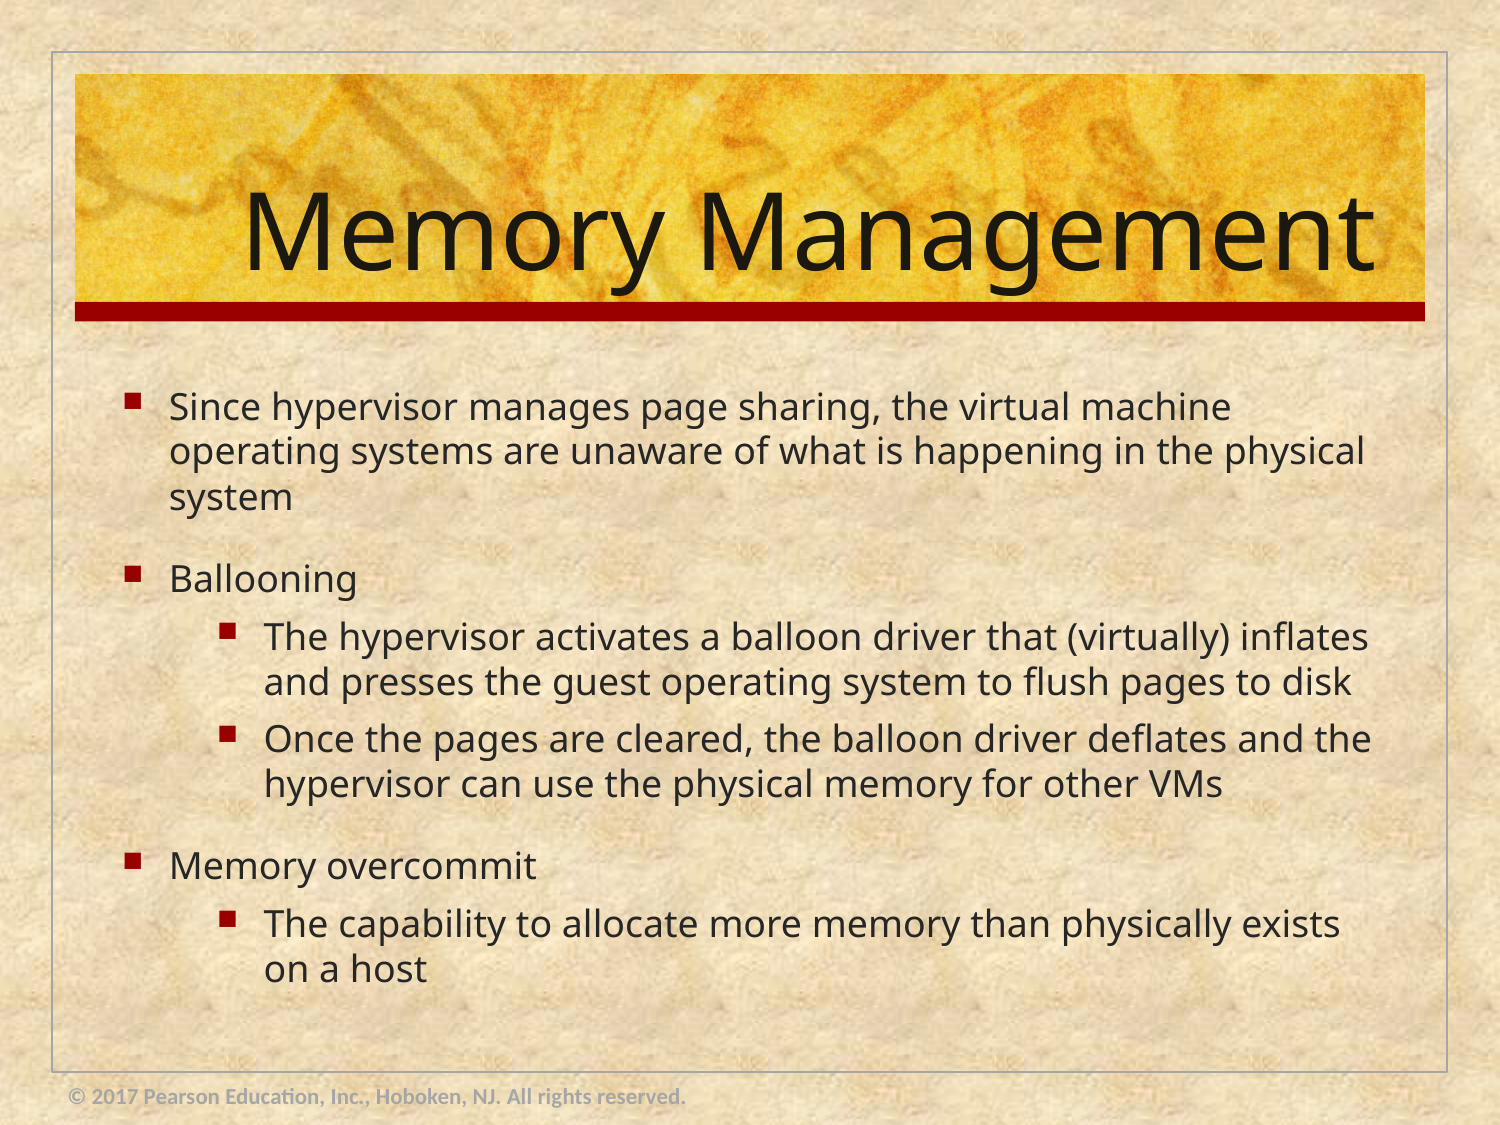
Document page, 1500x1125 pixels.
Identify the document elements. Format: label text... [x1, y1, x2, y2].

title Memory Management [108, 74, 1392, 292]
picture [53, 53, 1446, 1071]
list Since hypervisor manages page sharing, the virtual machine operating systems are unaware of what is happening in the physical system Ballooning The hypervisor activates a balloon driver that (virtually) inflates and presses the guest operating system to flush pages to disk Once the pages are cleared, the balloon driver deflates and the hypervisor can use the physical memory for other VMs Memory overcommit The capability to allocate more memory than physically exists on a host [107, 375, 1395, 1050]
picture [0, 0, 1500, 1125]
footer © 2017 Pearson Education, Inc., Hoboken, NJ. All rights reserved. [52, 1065, 1063, 1125]
